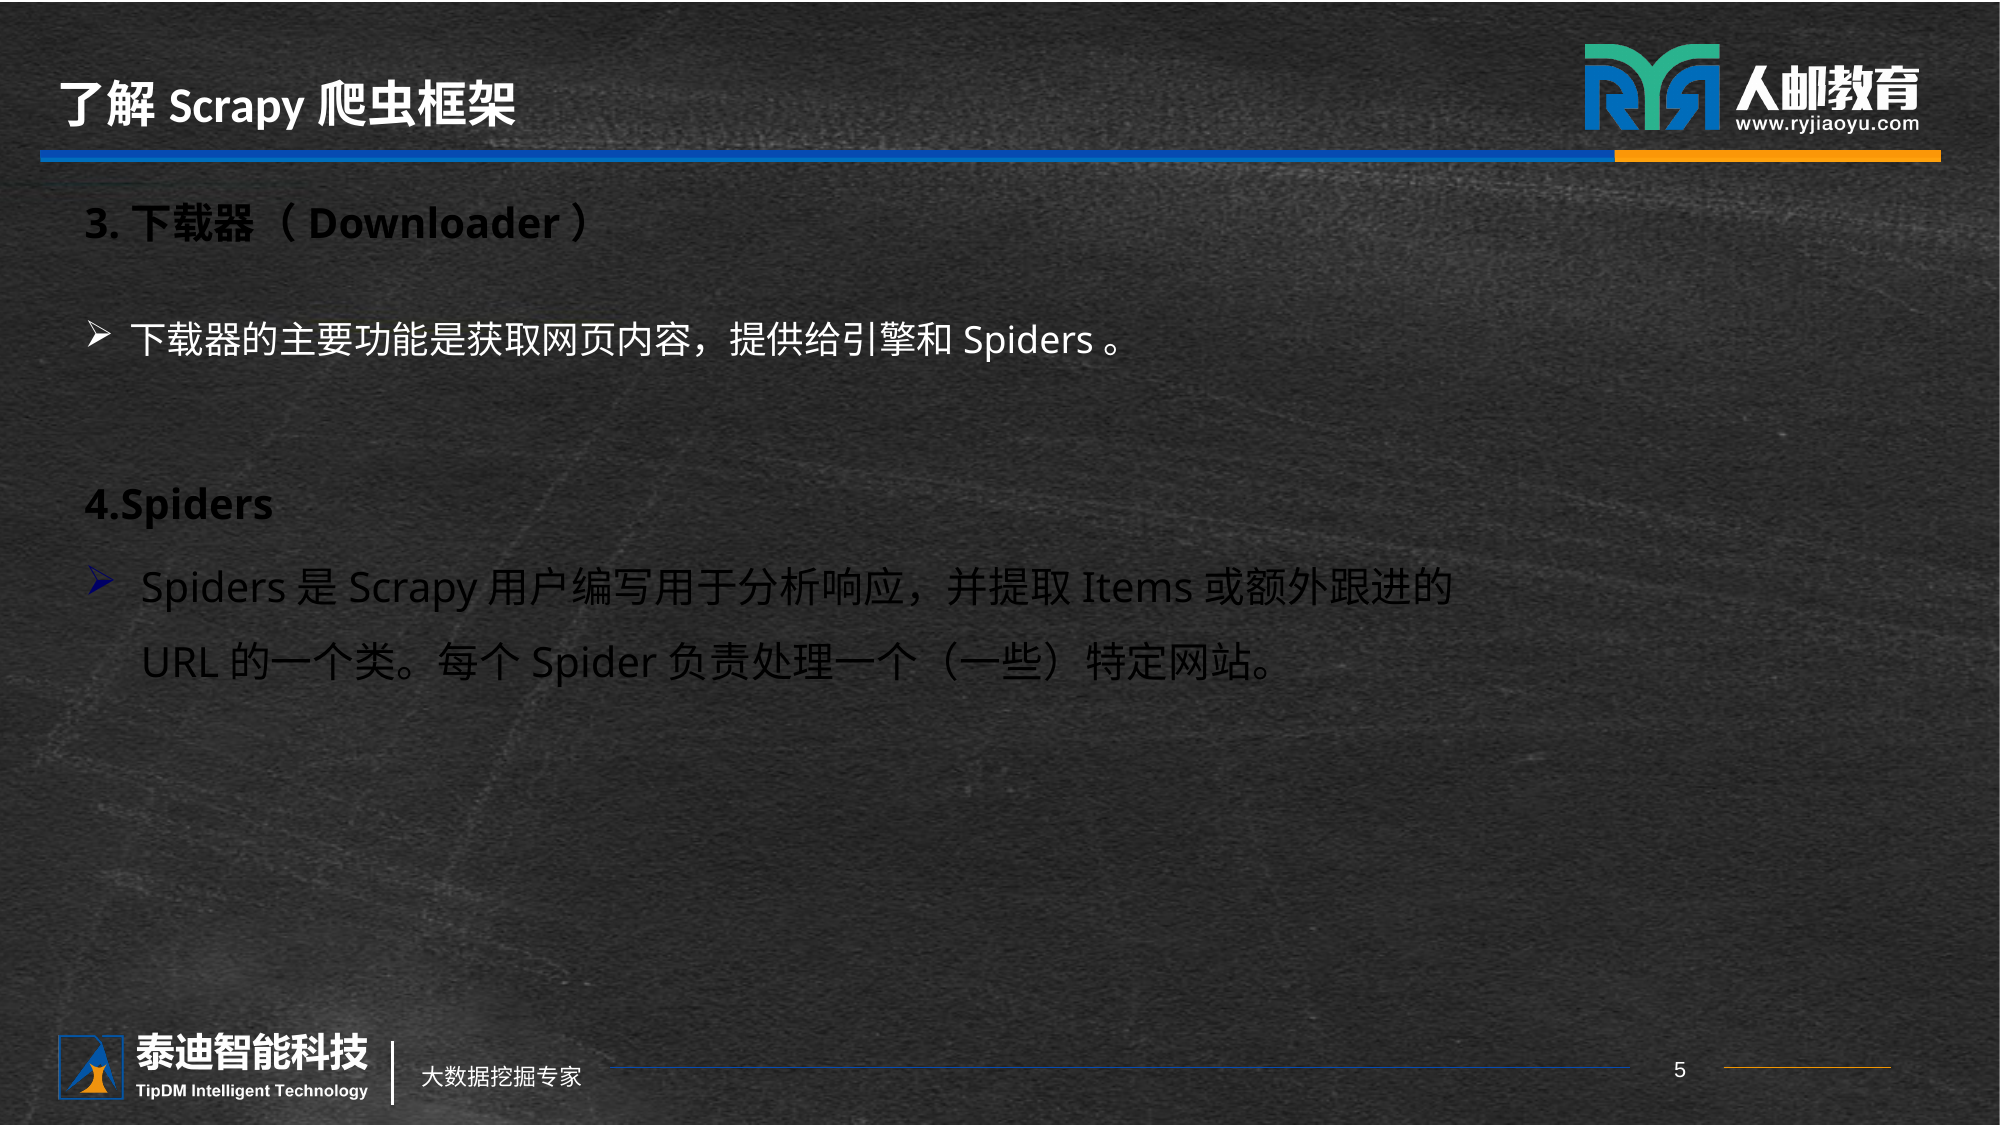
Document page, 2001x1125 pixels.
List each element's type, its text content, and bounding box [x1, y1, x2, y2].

list 下载器的主要功能是获取网页内容，提供给引擎和Spiders。 4.Spiders Spiders是Scrapy用户编写用于分析响应，并提取Items或额外跟进的URL的一个类。每个Spider负责处理一个（一些）特定网站。 [69, 285, 1487, 1003]
list 3.下载器（Downloader） [69, 186, 1892, 257]
title 了解Scrapy爬虫框架 [41, 58, 1842, 146]
picture [0, 2, 2000, 1125]
